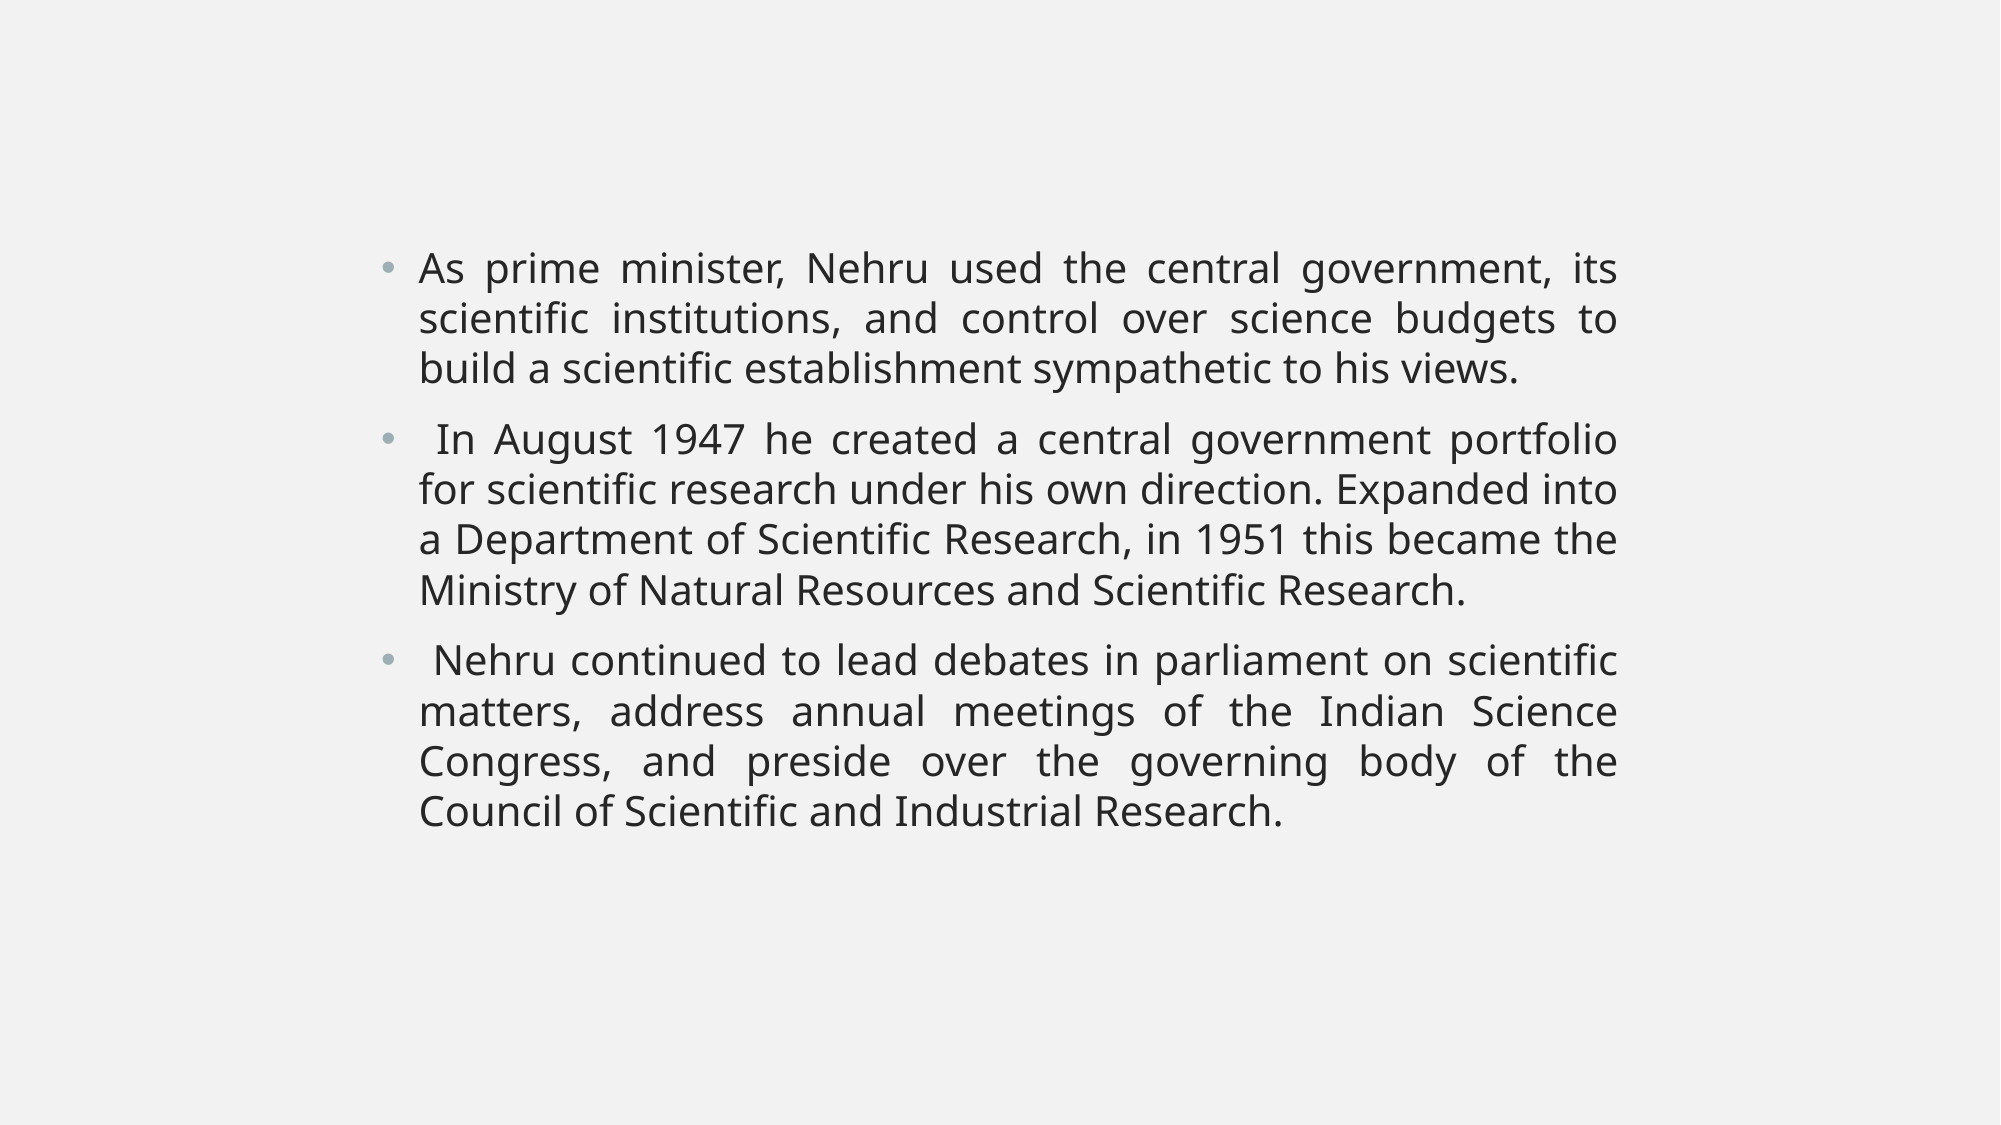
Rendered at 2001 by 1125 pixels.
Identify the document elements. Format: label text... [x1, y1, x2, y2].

list As prime minister, Nehru used the central government, its scientific institutions, and control over science budgets to build a scientific establishment sympathetic to his views. In August 1947 he created a central government portfolio for scientific research under his own direction. Expanded into a Department of Scientific Research, in 1951 this became the Ministry of Natural Resources and Scientific Research. Nehru continued to lead debates in parliament on scientific matters, address annual meetings of the Indian Science Congress, and preside over the governing body of the Council of Scientific and Industrial Research. [366, 234, 1634, 942]
